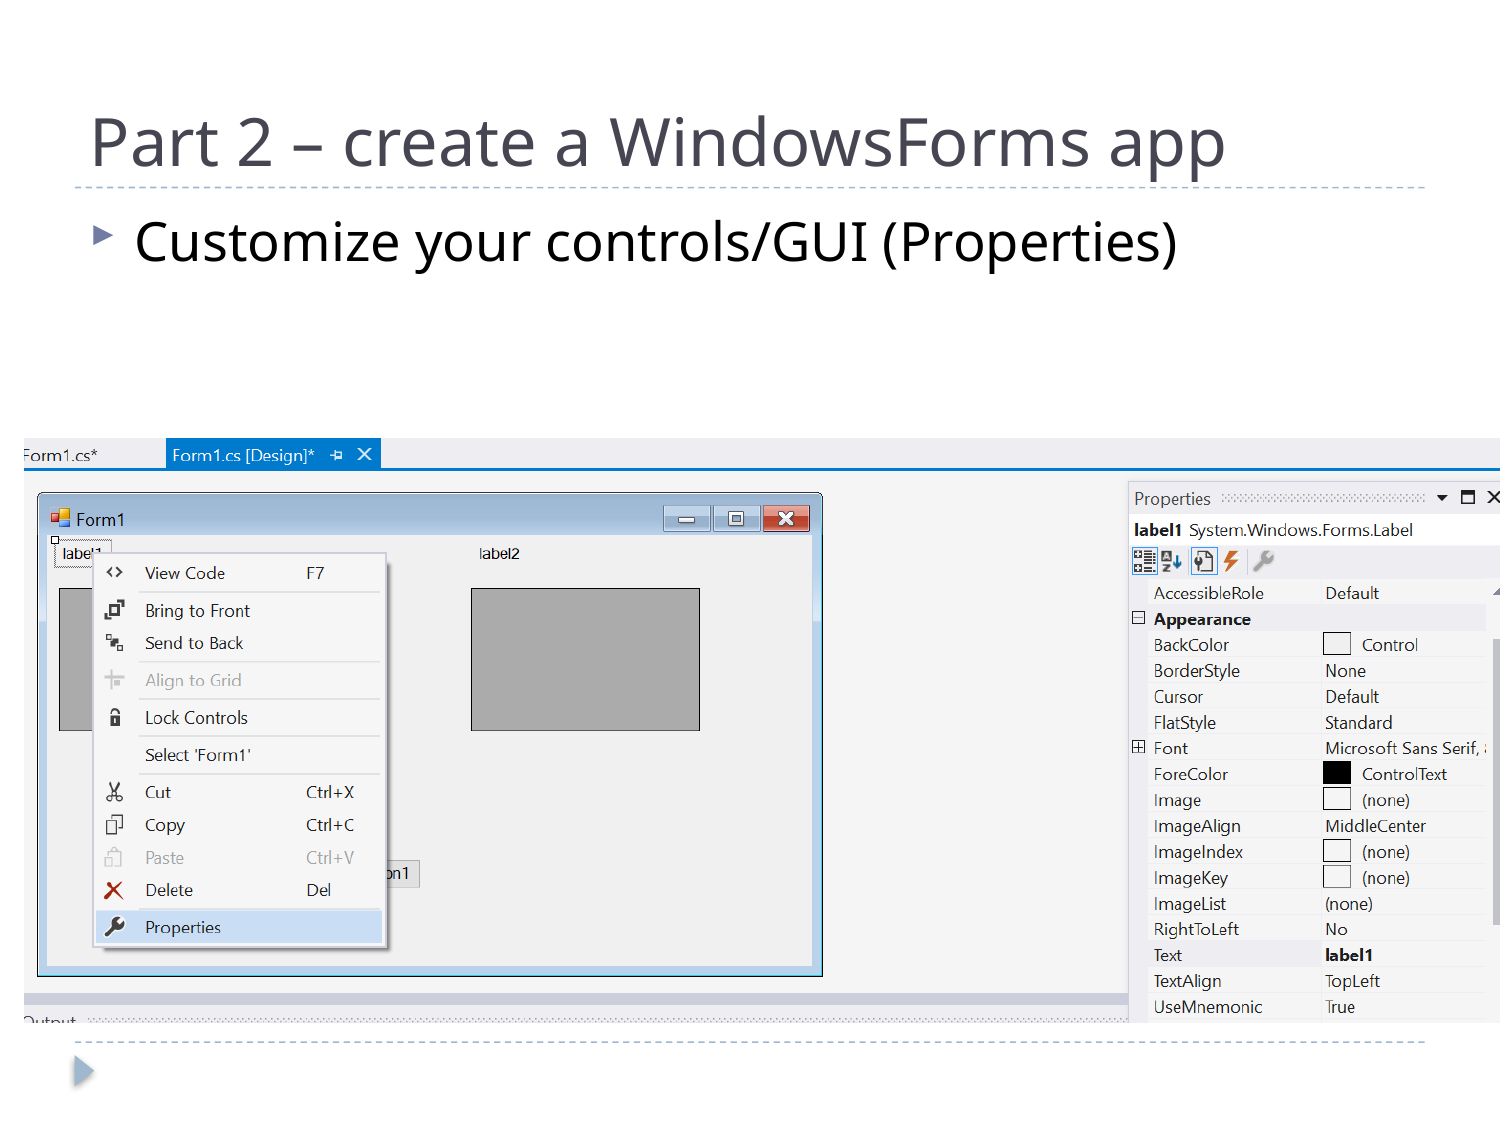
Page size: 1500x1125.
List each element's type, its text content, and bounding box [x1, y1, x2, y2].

picture [24, 438, 1500, 1023]
list Customize your controls/GUI (Properties) [75, 200, 1425, 438]
title Part 2 – create a WindowsForms app [75, 24, 1425, 188]
